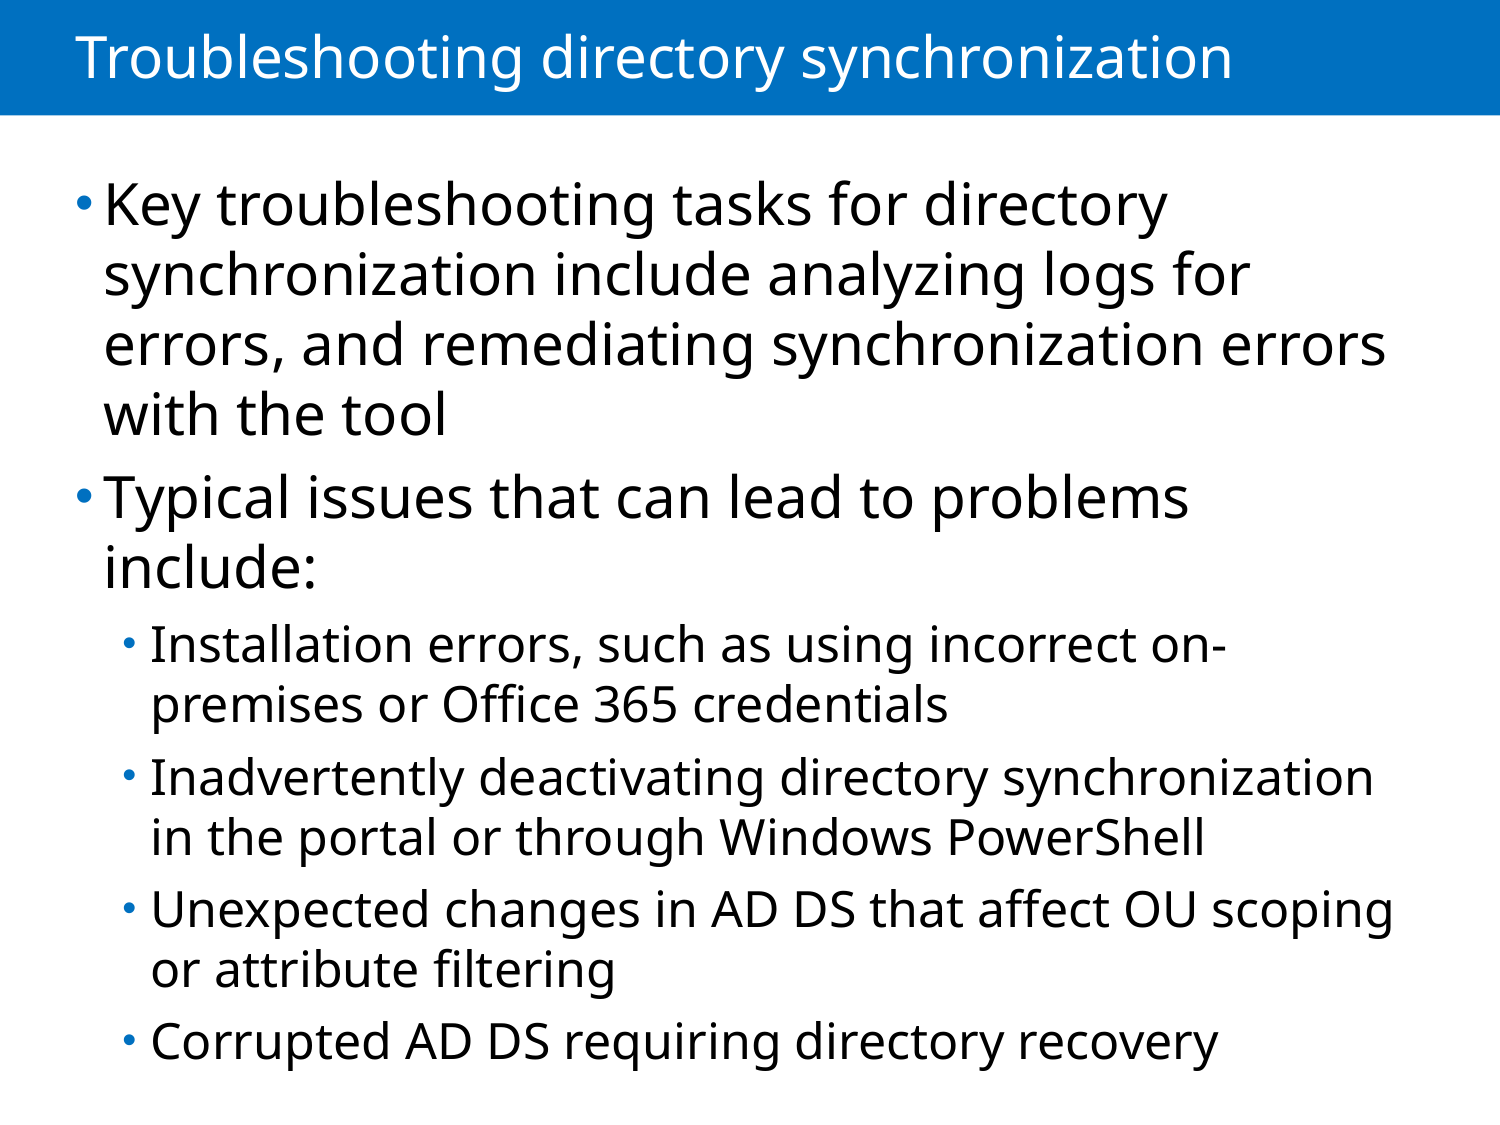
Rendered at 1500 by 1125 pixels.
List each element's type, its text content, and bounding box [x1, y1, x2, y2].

text_box Key troubleshooting tasks for directory synchronization include analyzing logs for errors, and remediating synchronization errors with the tool Typical issues that can lead to problems include: Installation errors, such as using incorrect on-premises or Office 365 credentials Inadvertently deactivating directory synchronization in the portal or through Windows PowerShell Unexpected changes in AD DS that affect OU scoping or attribute filtering Corrupted AD DS requiring directory recovery [75, 167, 1408, 1012]
title Troubleshooting directory synchronization [75, 0, 1351, 122]
